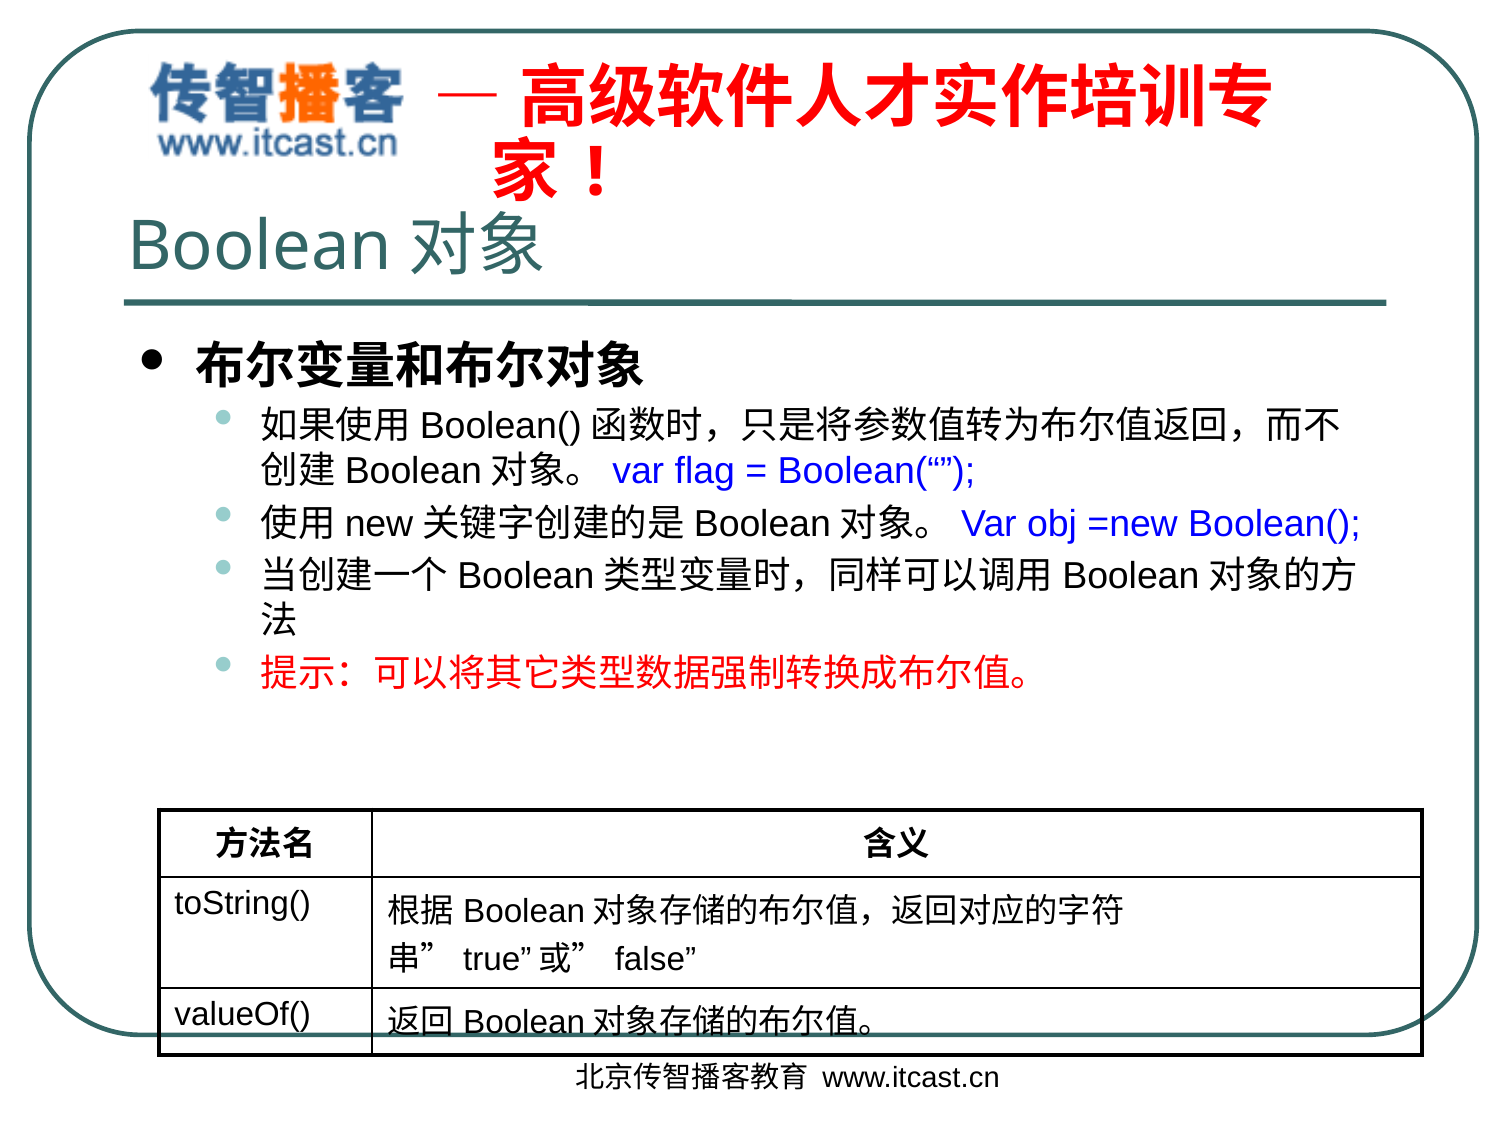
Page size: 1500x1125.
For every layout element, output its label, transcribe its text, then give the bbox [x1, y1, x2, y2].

table_cell 返回Boolean对象存储的布尔值。 [373, 989, 1420, 1053]
list 布尔变量和布尔对象 如果使用Boolean()函数时，只是将参数值转为布尔值返回，而不创建Boolean对象。var flag = Boolean(“”); 使用new关键字创建的是Boolean对象。Var obj =new Boolean(); 当创建一个Boolean类型变量时，同样可以调用Boolean对象的方法 提示：可以将其它类型数据强制转换成布尔值。 [123, 326, 1387, 776]
table_cell 根据Boolean对象存储的布尔值，返回对应的字符串”true”或”false” [373, 878, 1420, 987]
table_header 方法名 [161, 812, 371, 876]
table_cell toString() [161, 878, 371, 987]
table_header 含义 [373, 812, 1420, 876]
table_cell valueOf() [161, 989, 371, 1053]
title Boolean对象 [111, 54, 1375, 292]
